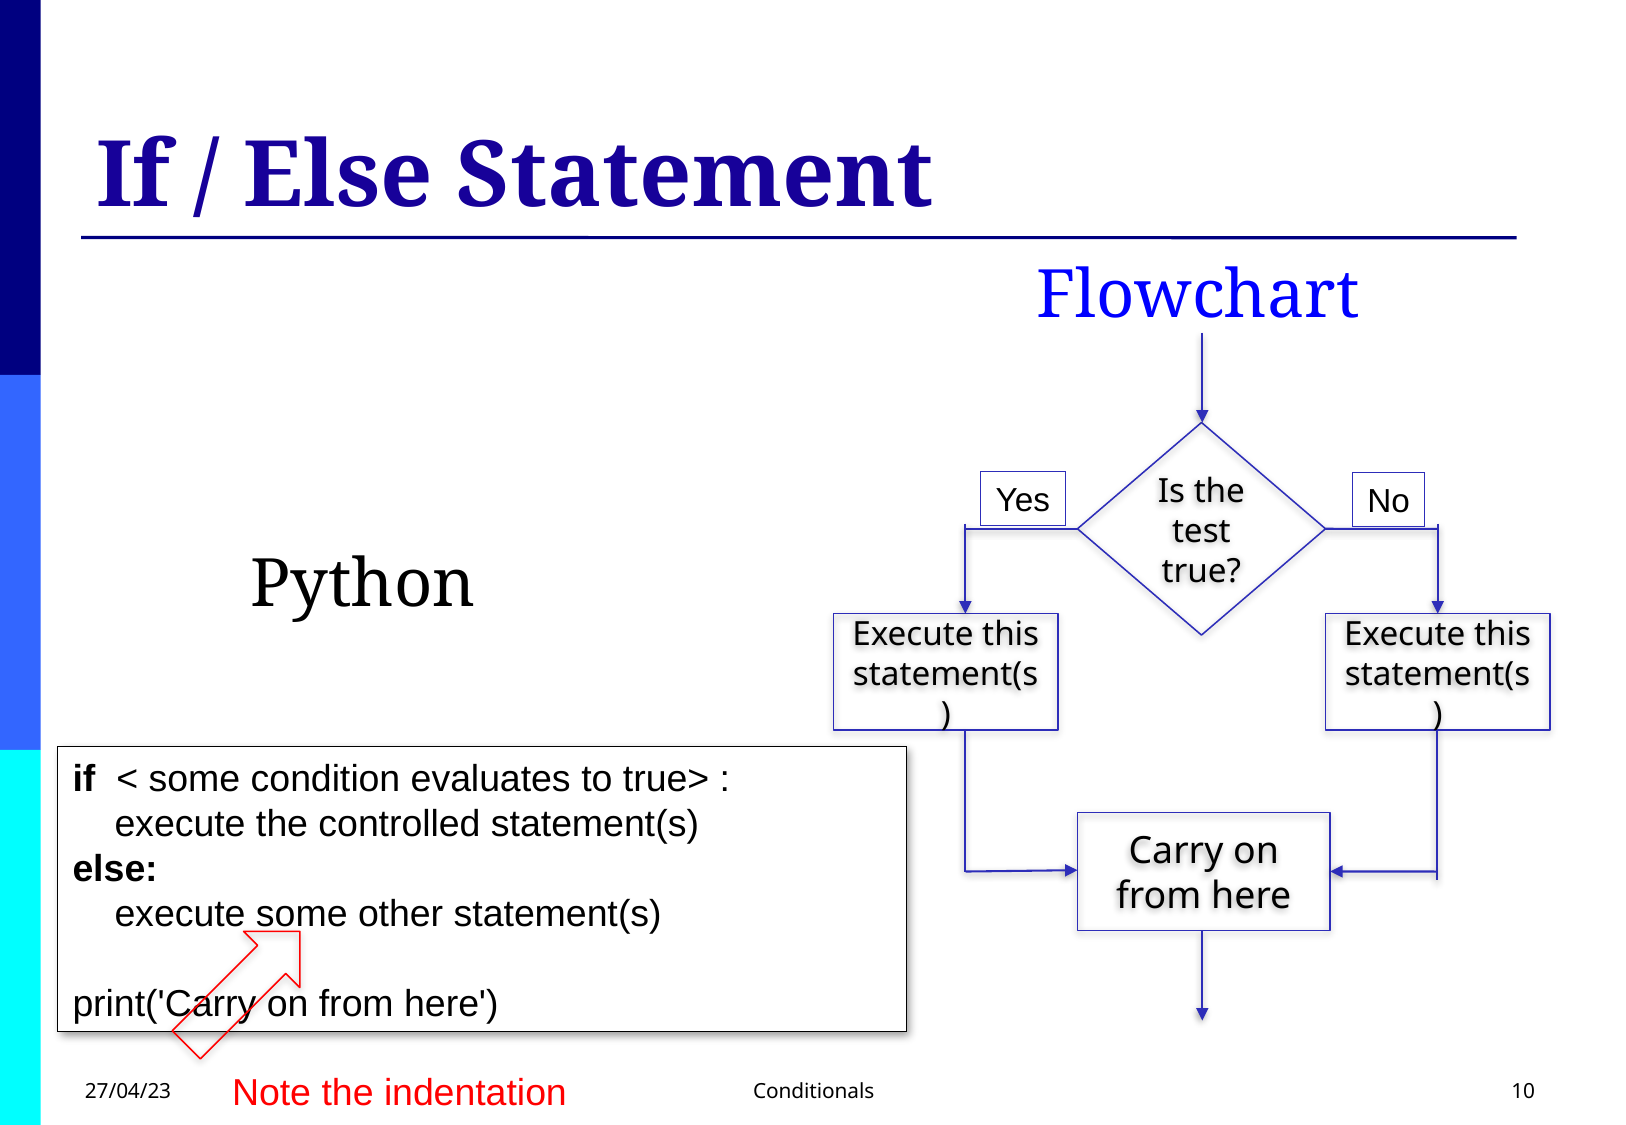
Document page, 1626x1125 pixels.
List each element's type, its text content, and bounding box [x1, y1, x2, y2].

footer Conditionals [636, 1070, 1071, 1125]
title If / Else Statement [81, 45, 1544, 233]
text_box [162, 948, 631, 1122]
text_box Is the test true? [1078, 426, 1325, 636]
text_box Carry on from here [1077, 812, 1331, 931]
text_box Python [250, 539, 660, 744]
text_box No [1352, 472, 1425, 527]
text_box Yes [980, 471, 1066, 526]
text_box Execute this statement(s) [1325, 613, 1551, 731]
text_box Flowchart [1035, 197, 1376, 402]
text_box if < some condition evaluates to true> : execute the controlled statement(s) else: execute some other statement(s) print('Carry on from here') [57, 746, 907, 1032]
text_box Execute this statement(s) [833, 613, 1059, 731]
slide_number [70, 1070, 158, 1125]
slide_number 10 [1170, 1070, 1550, 1125]
